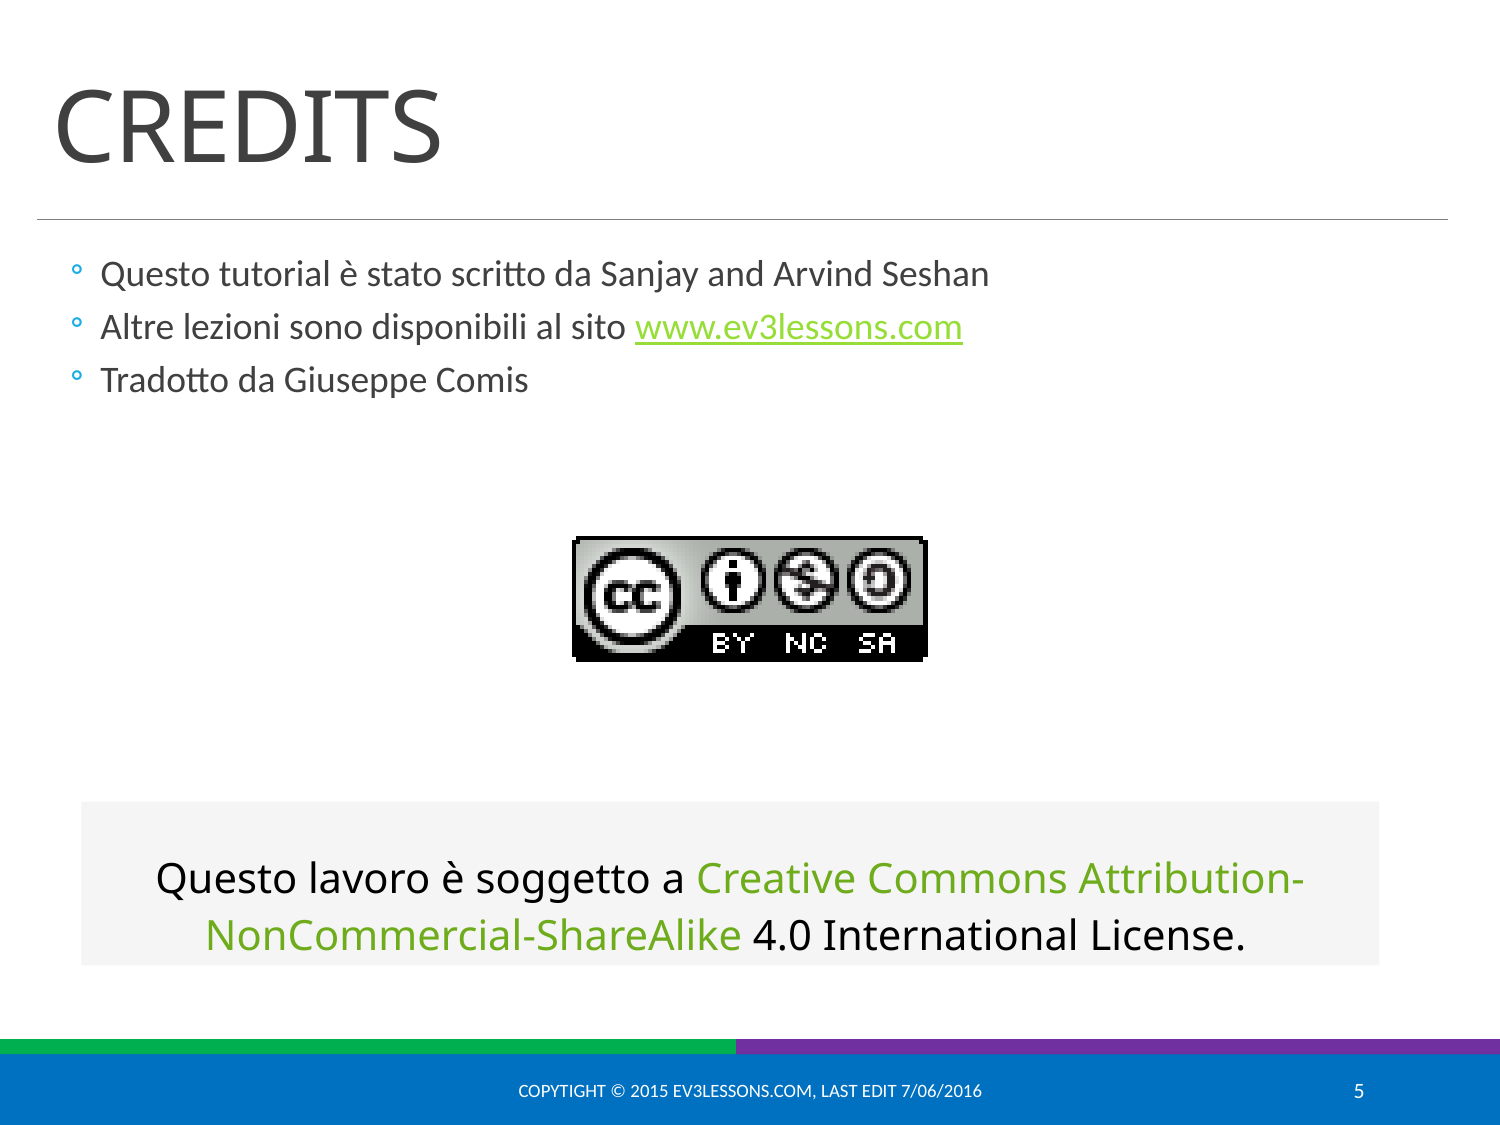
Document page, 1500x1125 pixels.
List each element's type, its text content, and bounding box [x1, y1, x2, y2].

list Questo tutorial è stato scritto da Sanjay and Arvind Seshan Altre lezioni sono disponibili al sito www.ev3lessons.com Tradotto da Giuseppe Comis [37, 246, 1448, 1011]
title CREDITS [37, 47, 1448, 191]
text_box Questo lavoro è soggetto a Creative Commons Attribution-NonCommercial-ShareAlike 4.0 International License. [81, 801, 1380, 966]
picture [572, 536, 928, 662]
footer Copytight © 2015 EV3Lessons.com, Last edit 7/06/2016 [453, 1059, 1047, 1120]
slide_number 5 [1218, 1059, 1380, 1120]
